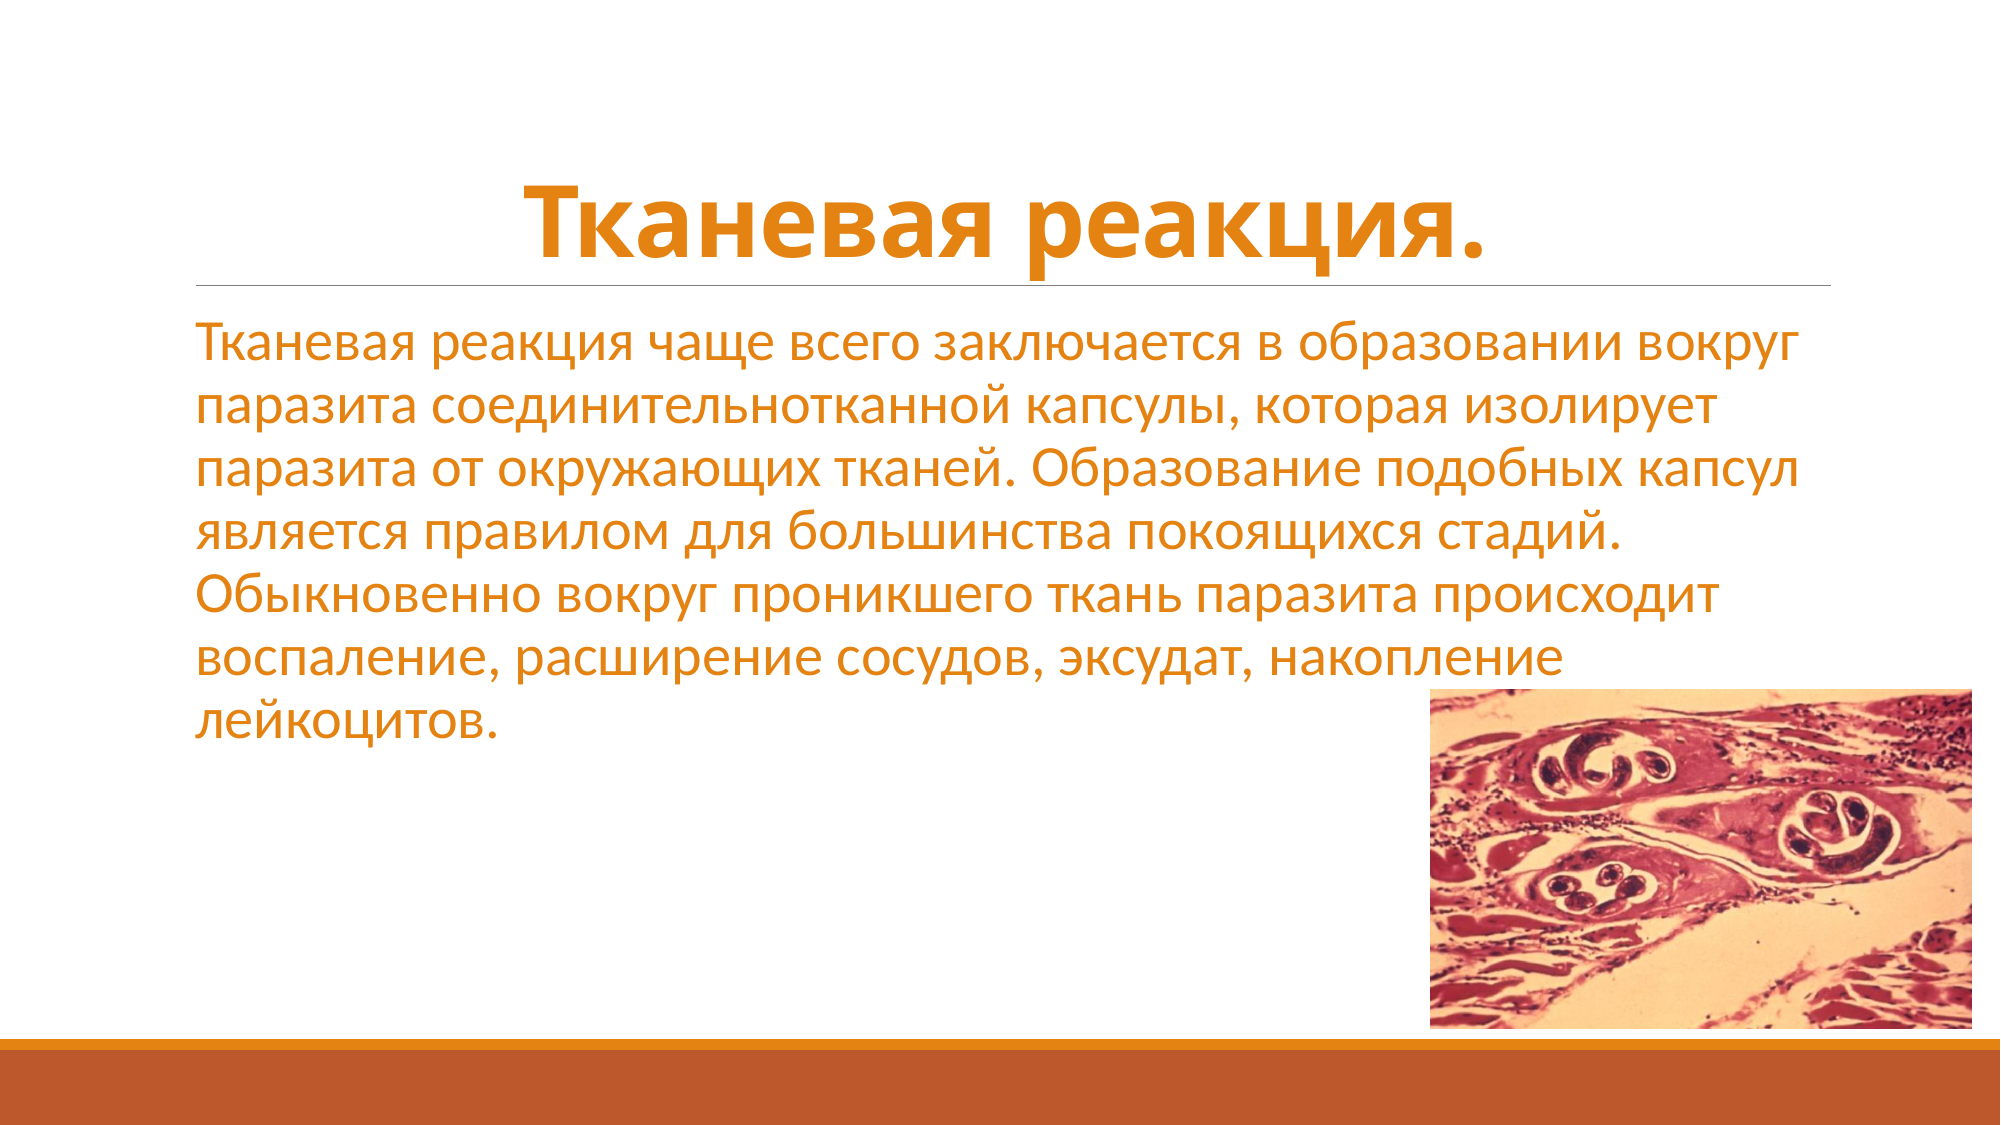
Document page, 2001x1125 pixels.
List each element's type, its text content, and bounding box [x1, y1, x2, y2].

list Тканевая реакция чаще всего заключается в образовании вокруг паразита соединительнотканной капсулы, которая изолирует паразита от окружающих тканей. Образование подобных капсул является правилом для большинства покоящихся стадий. Обыкновенно вокруг проникшего ткань паразита происходит воспаление, расширение сосудов, эксудат, накопление лейкоцитов. [180, 302, 1830, 963]
title Тканевая реакция. [180, 47, 1830, 285]
picture [1429, 689, 1973, 1029]
